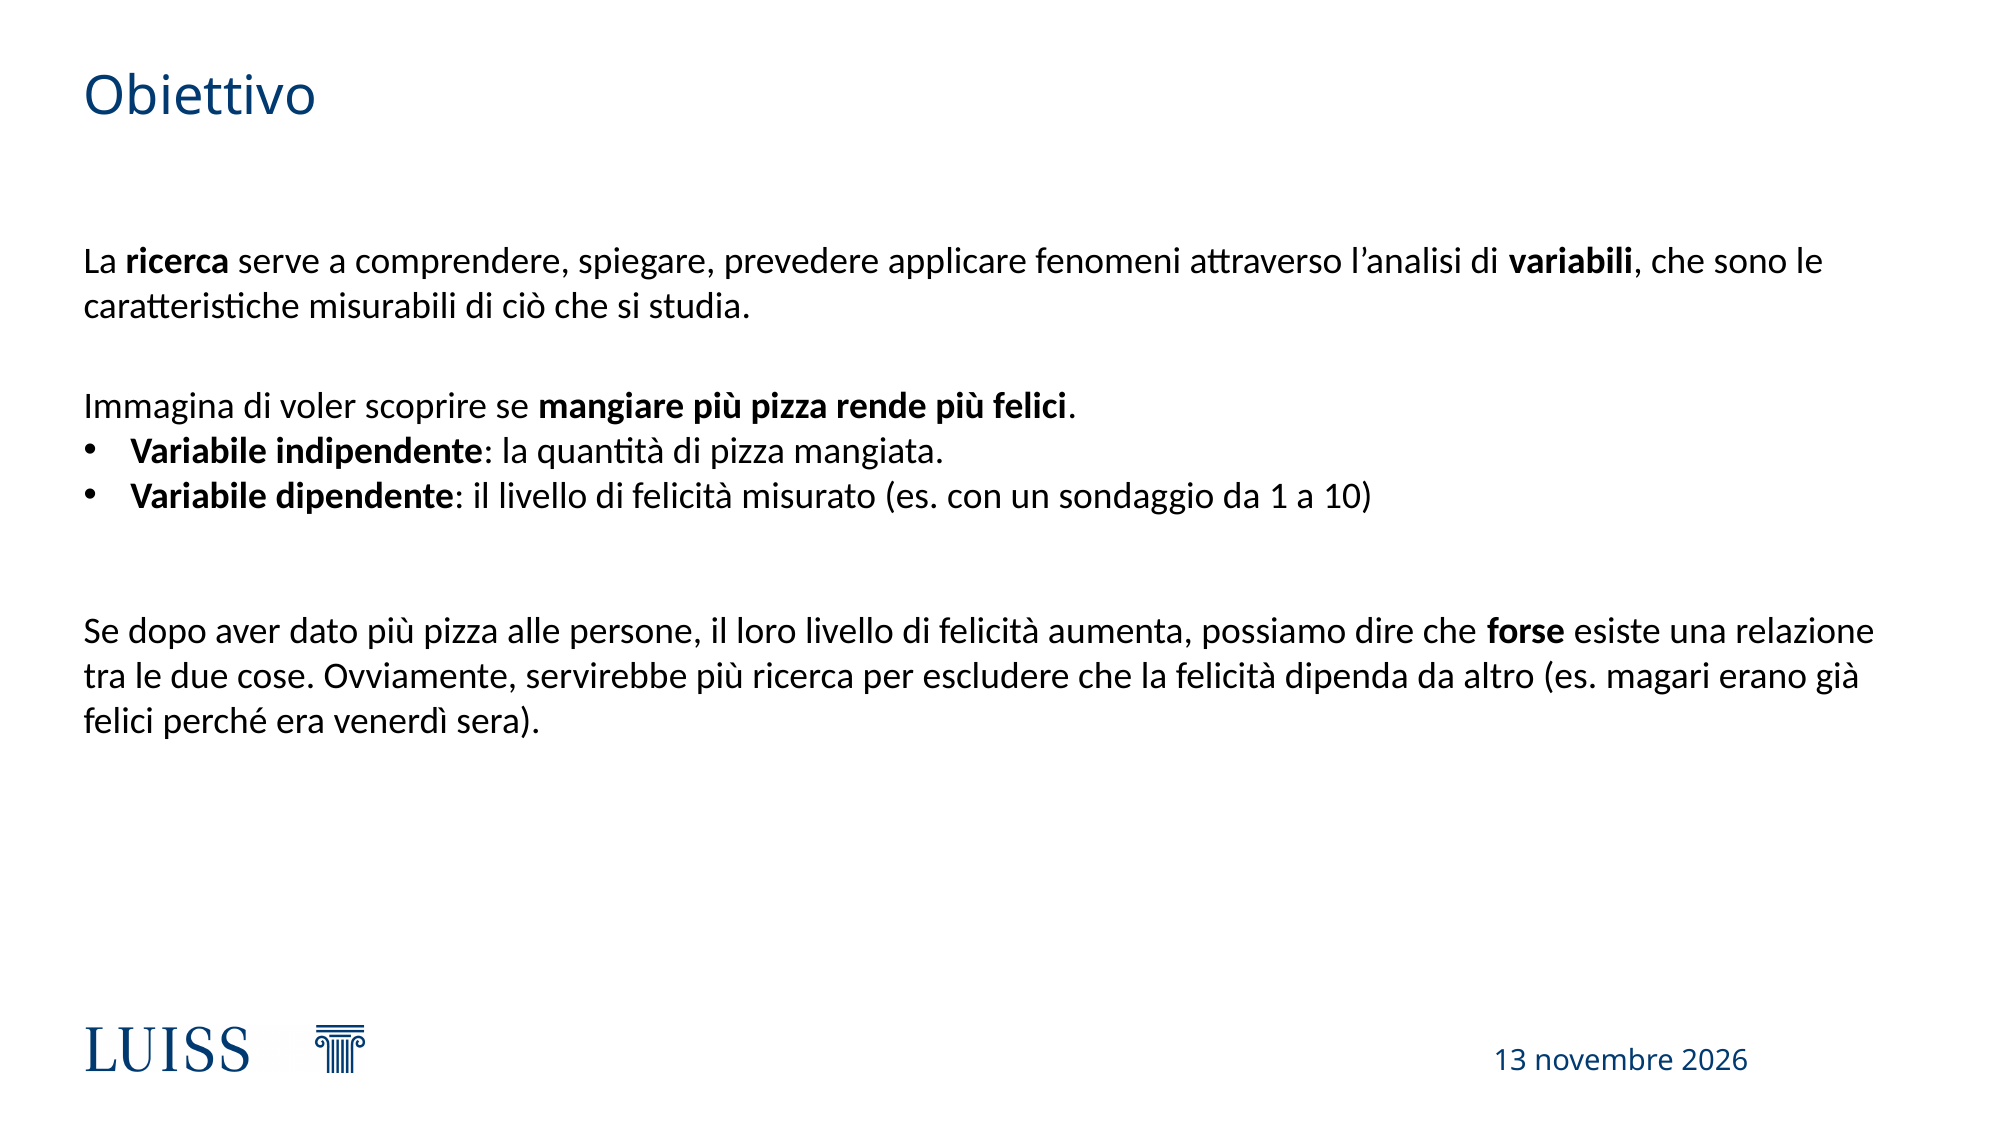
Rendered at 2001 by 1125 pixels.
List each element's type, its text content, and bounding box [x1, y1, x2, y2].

picture [84, 1025, 366, 1073]
text_box Immagina di voler scoprire se mangiare più pizza rende più felici. Variabile indipendente: la quantità di pizza mangiata. Variabile dipendente: il livello di felicità misurato (es. con un sondaggio da 1 a 10) Se dopo aver dato più pizza alle persone, il loro livello di felicità aumenta, possiamo dire che forse esiste una relazione tra le due cose. Ovviamente, servirebbe più ricerca per escludere che la felicità dipenda da altro (es. magari erano già felici perché era venerdì sera). [68, 373, 1910, 794]
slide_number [1385, 1021, 1761, 1081]
text_box La ricerca serve a comprendere, spiegare, prevedere applicare fenomeni attraverso l’analisi di variabili, che sono le caratteristiche misurabili di ciò che si studia. [68, 228, 1929, 334]
title Obiettivo [68, 59, 1910, 223]
